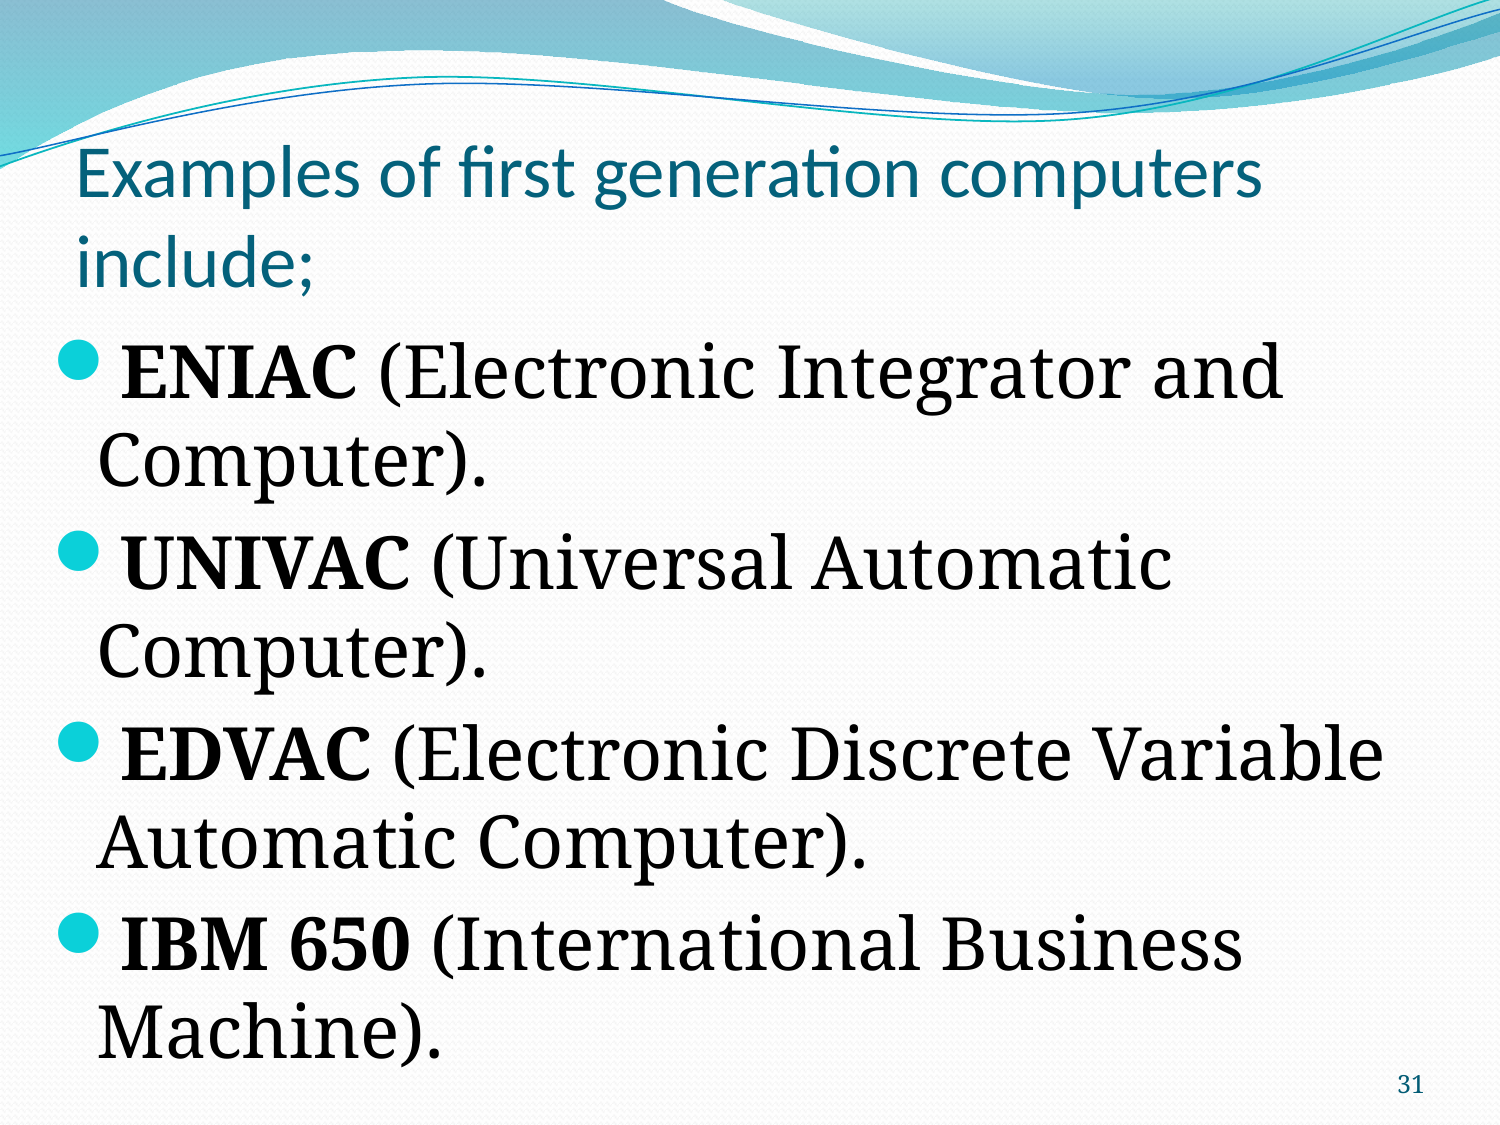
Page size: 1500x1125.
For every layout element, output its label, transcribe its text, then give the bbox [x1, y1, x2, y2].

slide_number 31 [1299, 1042, 1425, 1103]
list ENIAC (Electronic Integrator and Computer). UNIVAC (Universal Automatic Computer). EDVAC (Electronic Discrete Variable Automatic Computer). IBM 650 (International Business Machine). [37, 317, 1475, 1088]
title Examples of first generation computers include; [75, 115, 1425, 303]
